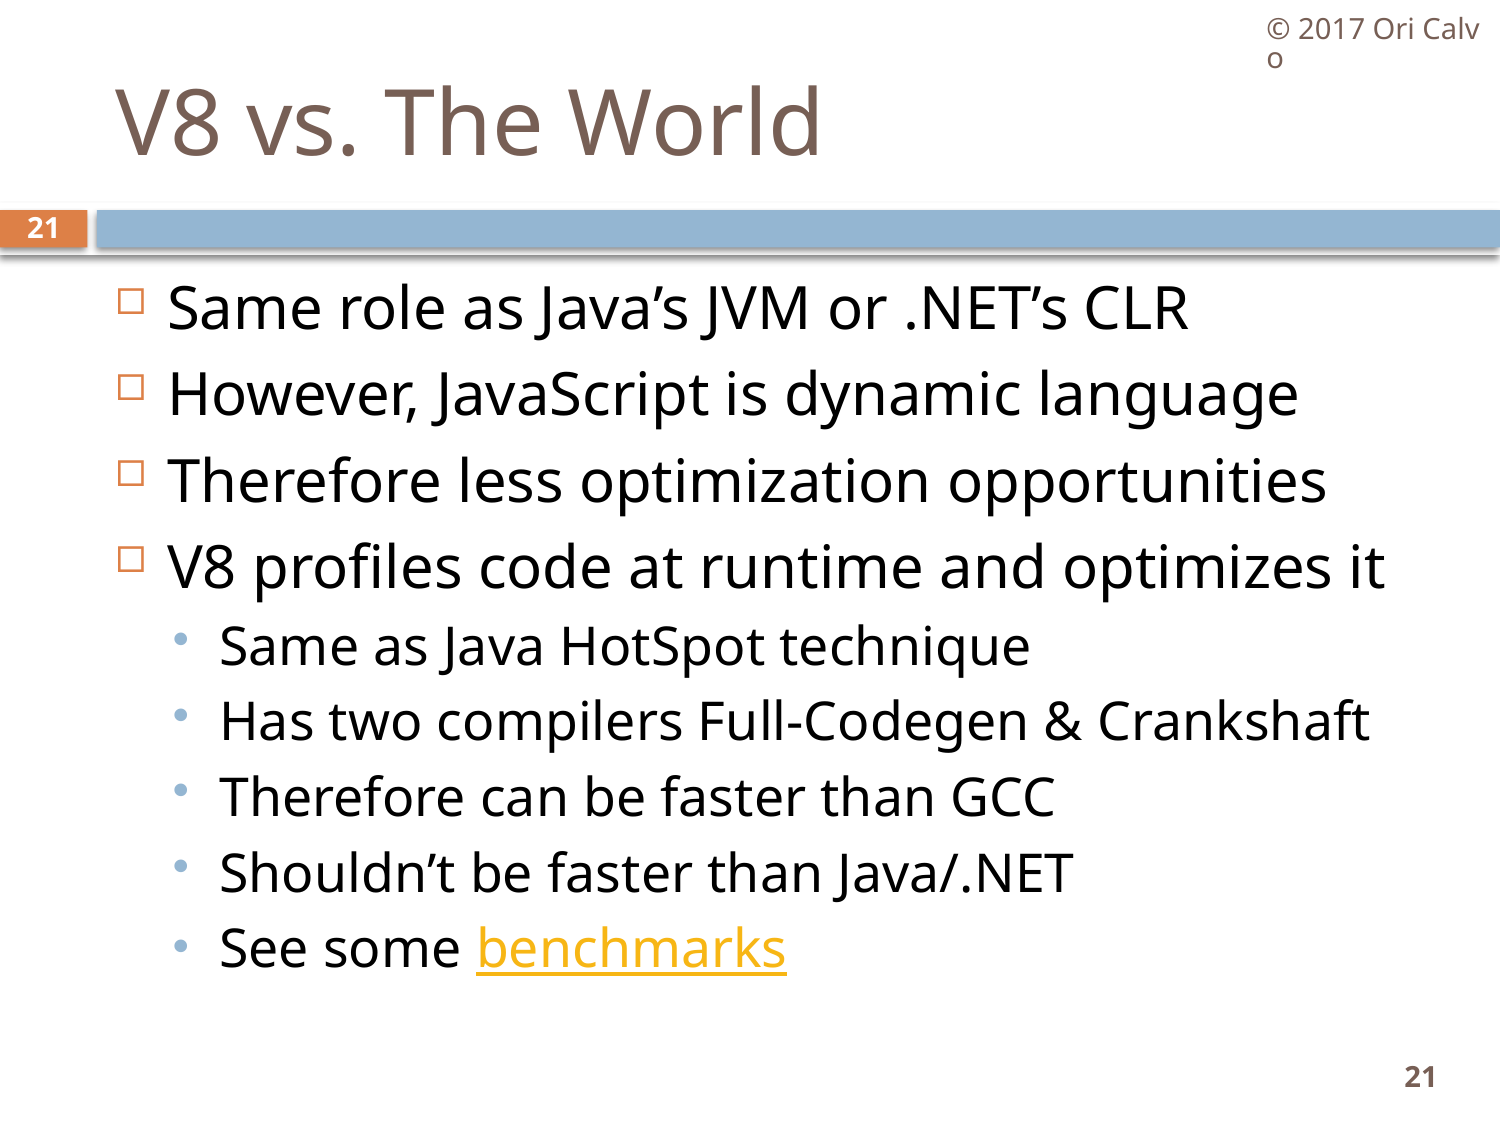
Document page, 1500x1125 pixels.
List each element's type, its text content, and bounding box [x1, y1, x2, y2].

footer © 2017 Ori Calvo [1251, 0, 1500, 60]
list Same role as Java’s JVM or .NET’s CLR However, JavaScript is dynamic language Therefore less optimization opportunities V8 profiles code at runtime and optimizes it Same as Java HotSpot technique Has two compilers Full-Codegen & Crankshaft Therefore can be faster than GCC Shouldn’t be faster than Java/.NET See some benchmarks [100, 262, 1438, 1000]
slide_number 21 [0, 208, 88, 249]
title V8 vs. The World [100, 37, 1438, 200]
